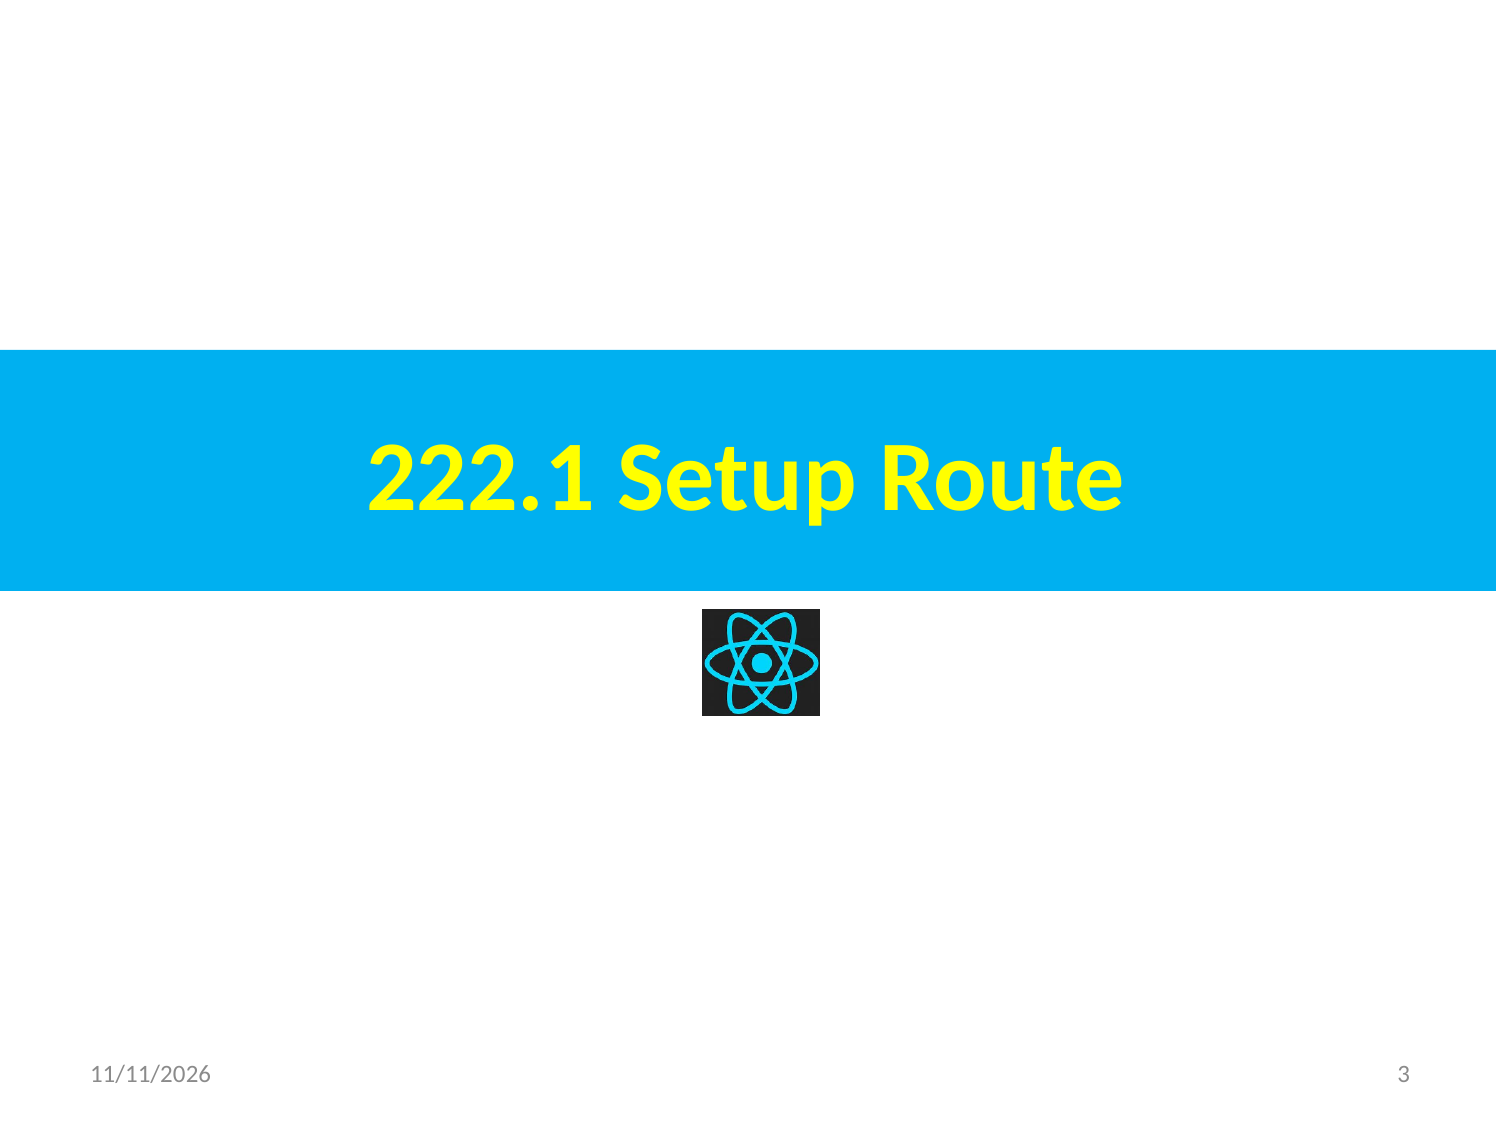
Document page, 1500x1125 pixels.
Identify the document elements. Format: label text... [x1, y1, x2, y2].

picture [702, 609, 821, 716]
title 222.1 Setup Route [0, 349, 1496, 591]
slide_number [75, 1042, 425, 1103]
slide_number 3 [1074, 1042, 1425, 1103]
